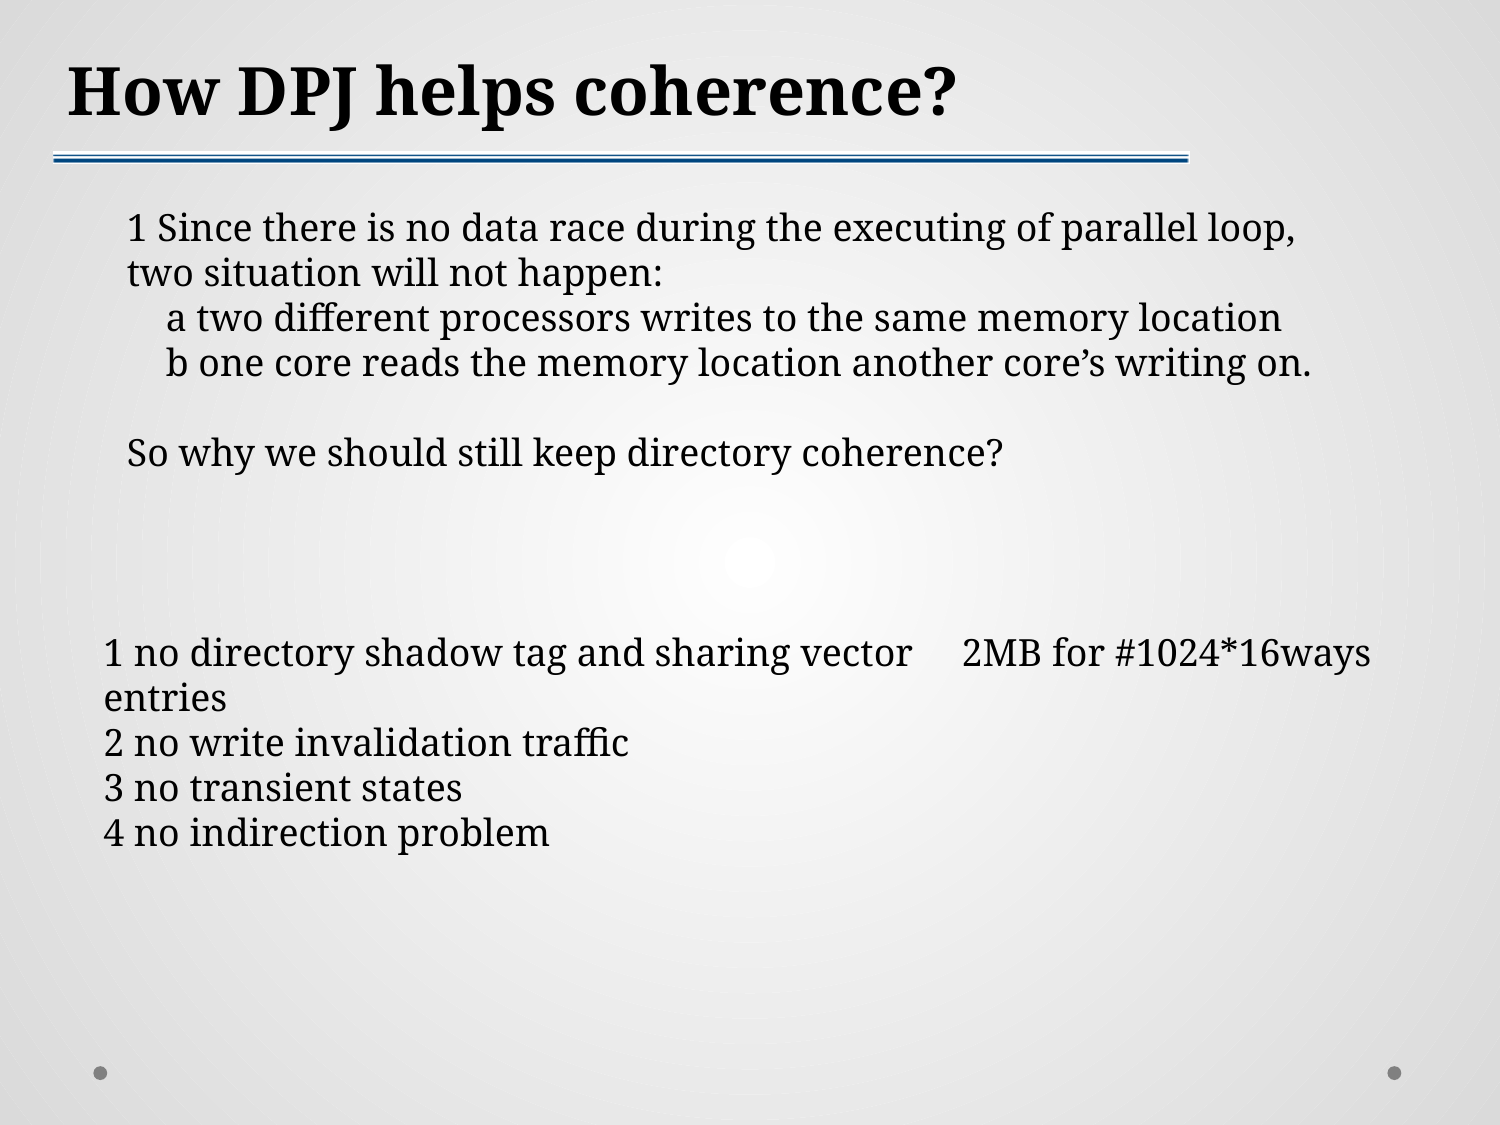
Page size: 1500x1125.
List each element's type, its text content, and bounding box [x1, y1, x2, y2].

text_box 1 no directory shadow tag and sharing vector 2MB for #1024*16ways entries 2 no write invalidation traffic 3 no transient states 4 no indirection problem [88, 621, 1424, 862]
text_box How DPJ helps coherence? [53, 41, 1117, 136]
picture [52, 151, 1190, 164]
text_box 1 Since there is no data race during the executing of parallel loop, two situation will not happen: a two different processors writes to the same memory location b one core reads the memory location another core’s writing on. So why we should still keep directory coherence? [112, 196, 1353, 481]
